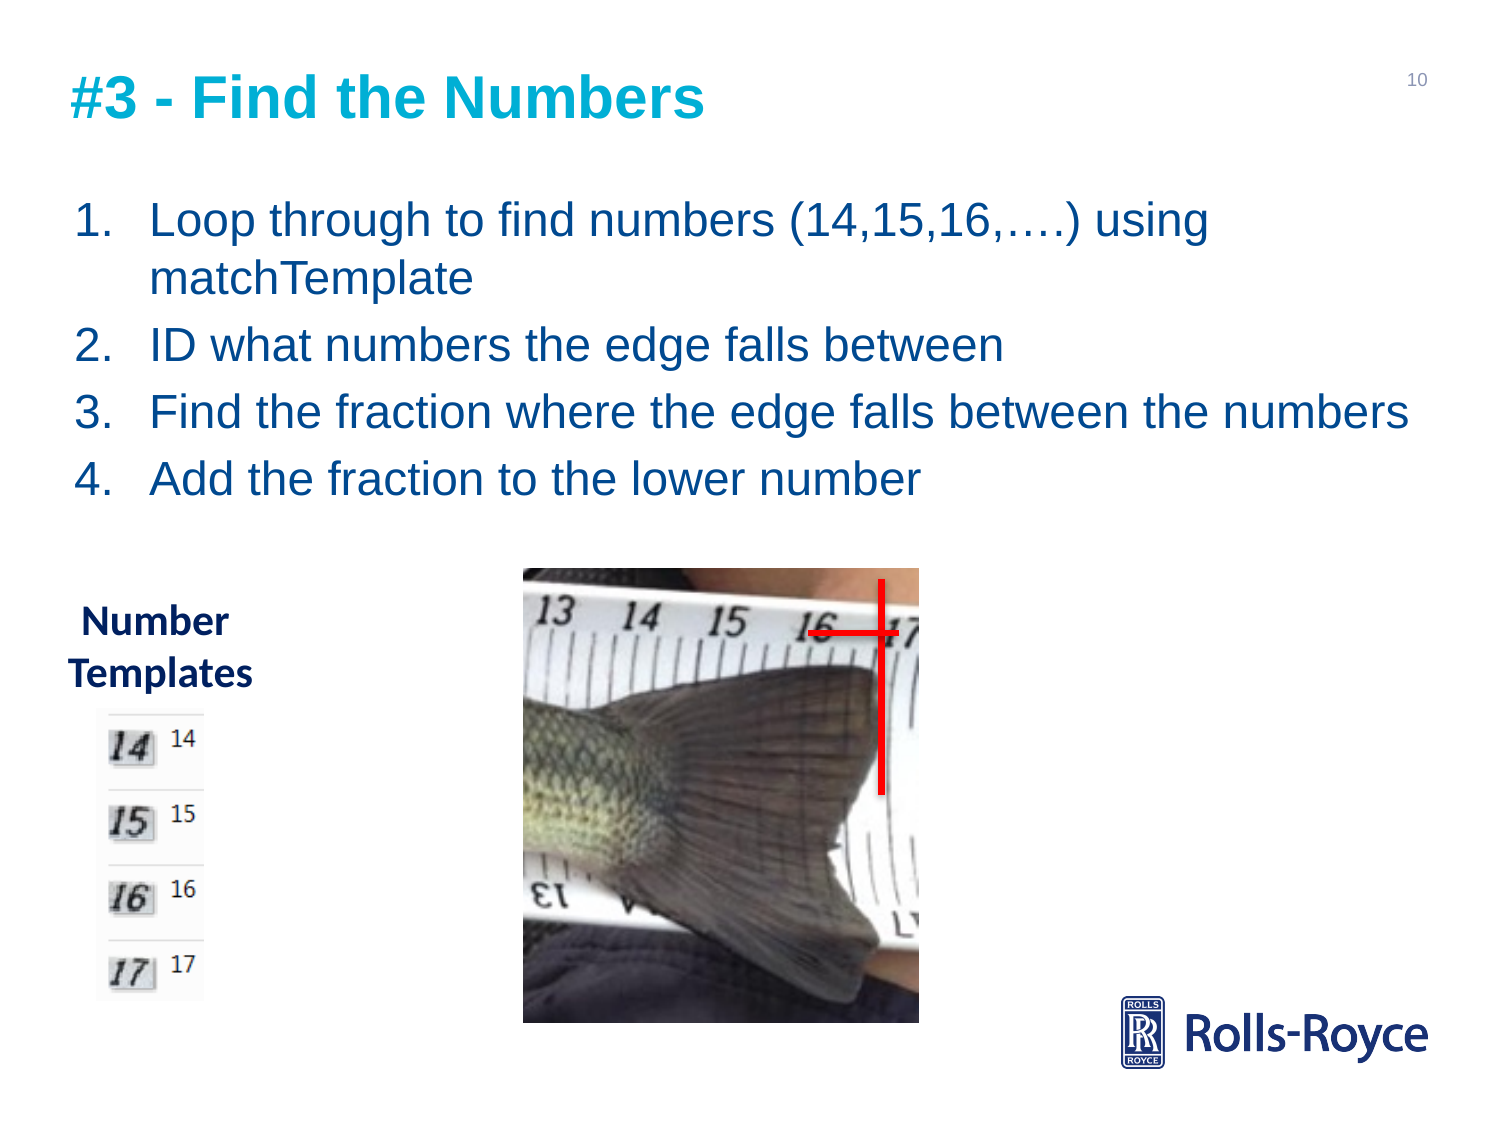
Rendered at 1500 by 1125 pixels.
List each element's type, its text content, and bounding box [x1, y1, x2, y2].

title #3 - Find the Numbers [70, 61, 1357, 188]
slide_number 10 [1356, 67, 1428, 128]
picture [1121, 996, 1428, 1069]
picture [96, 708, 204, 1001]
picture [523, 568, 919, 1023]
list Loop through to find numbers (14,15,16,….) using matchTemplate ID what numbers the edge falls between Find the fraction where the edge falls between the numbers Add the fraction to the lower number [70, 188, 1428, 958]
text_box Number Templates [52, 584, 268, 705]
